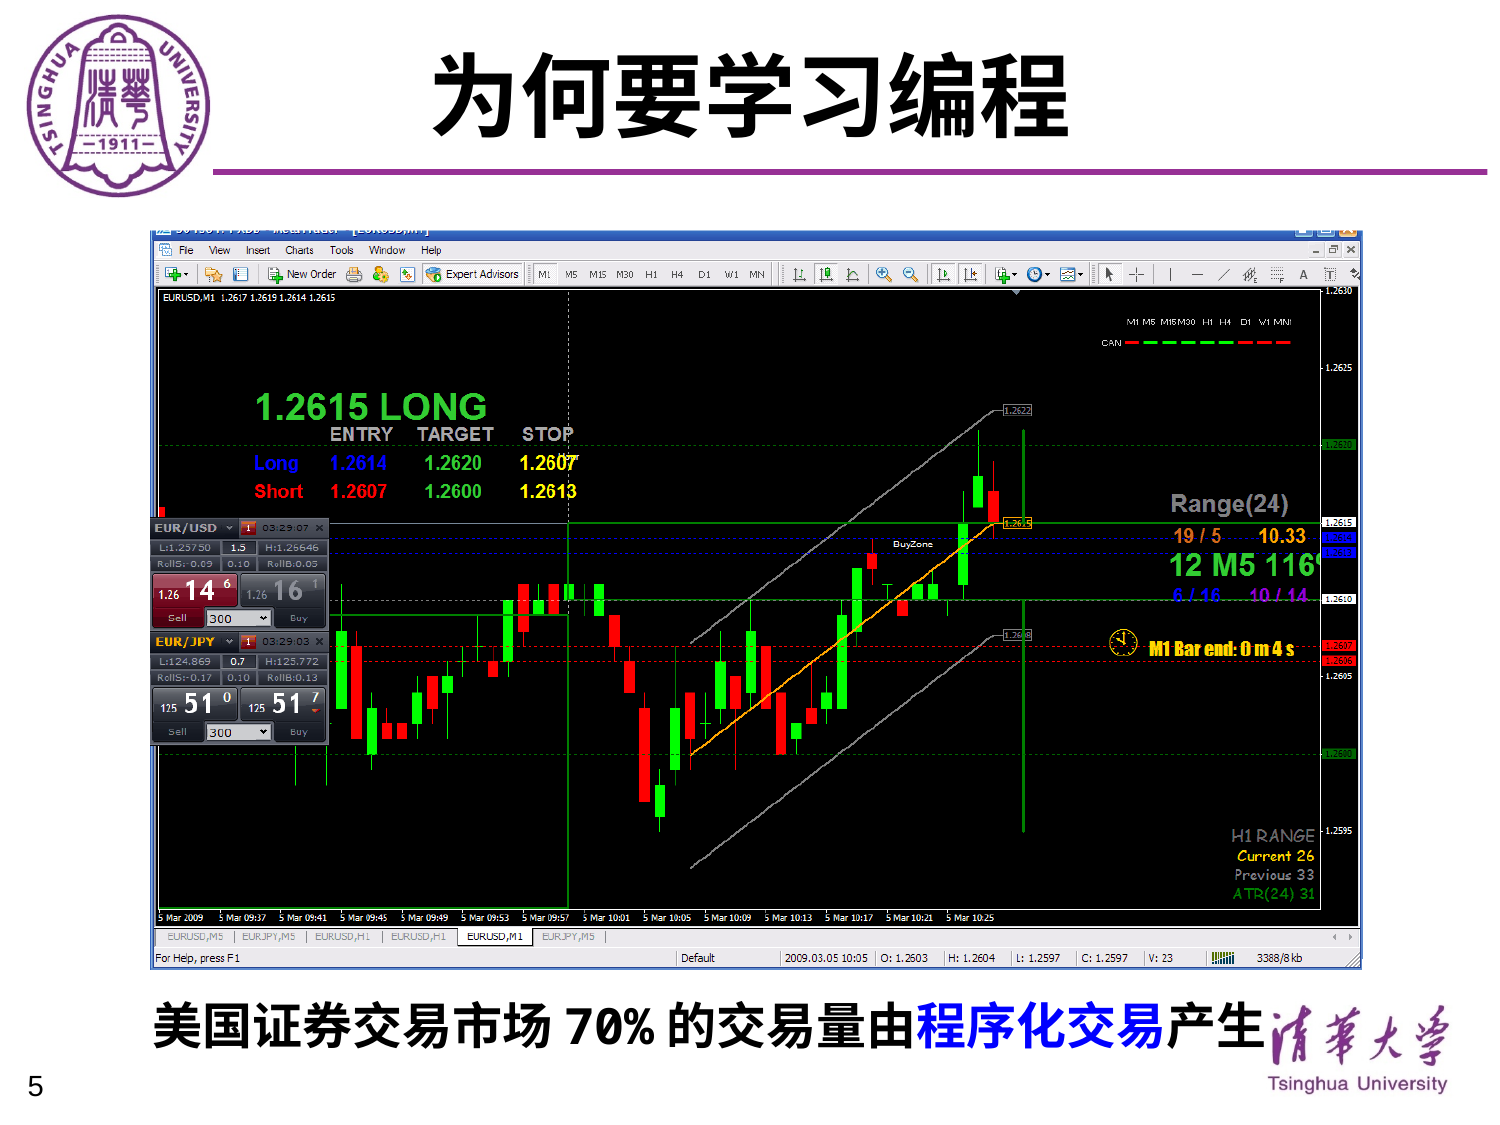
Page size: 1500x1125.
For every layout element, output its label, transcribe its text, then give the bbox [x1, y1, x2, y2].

footer 5 [12, 1059, 176, 1125]
picture [1262, 999, 1454, 1101]
picture [24, 12, 213, 37]
picture [24, 151, 213, 200]
picture [149, 212, 1363, 970]
text_box 美国证券交易市场70%的交易量由程序化交易产生 [137, 987, 1325, 1063]
title 为何要学习编程 [24, 37, 1476, 151]
